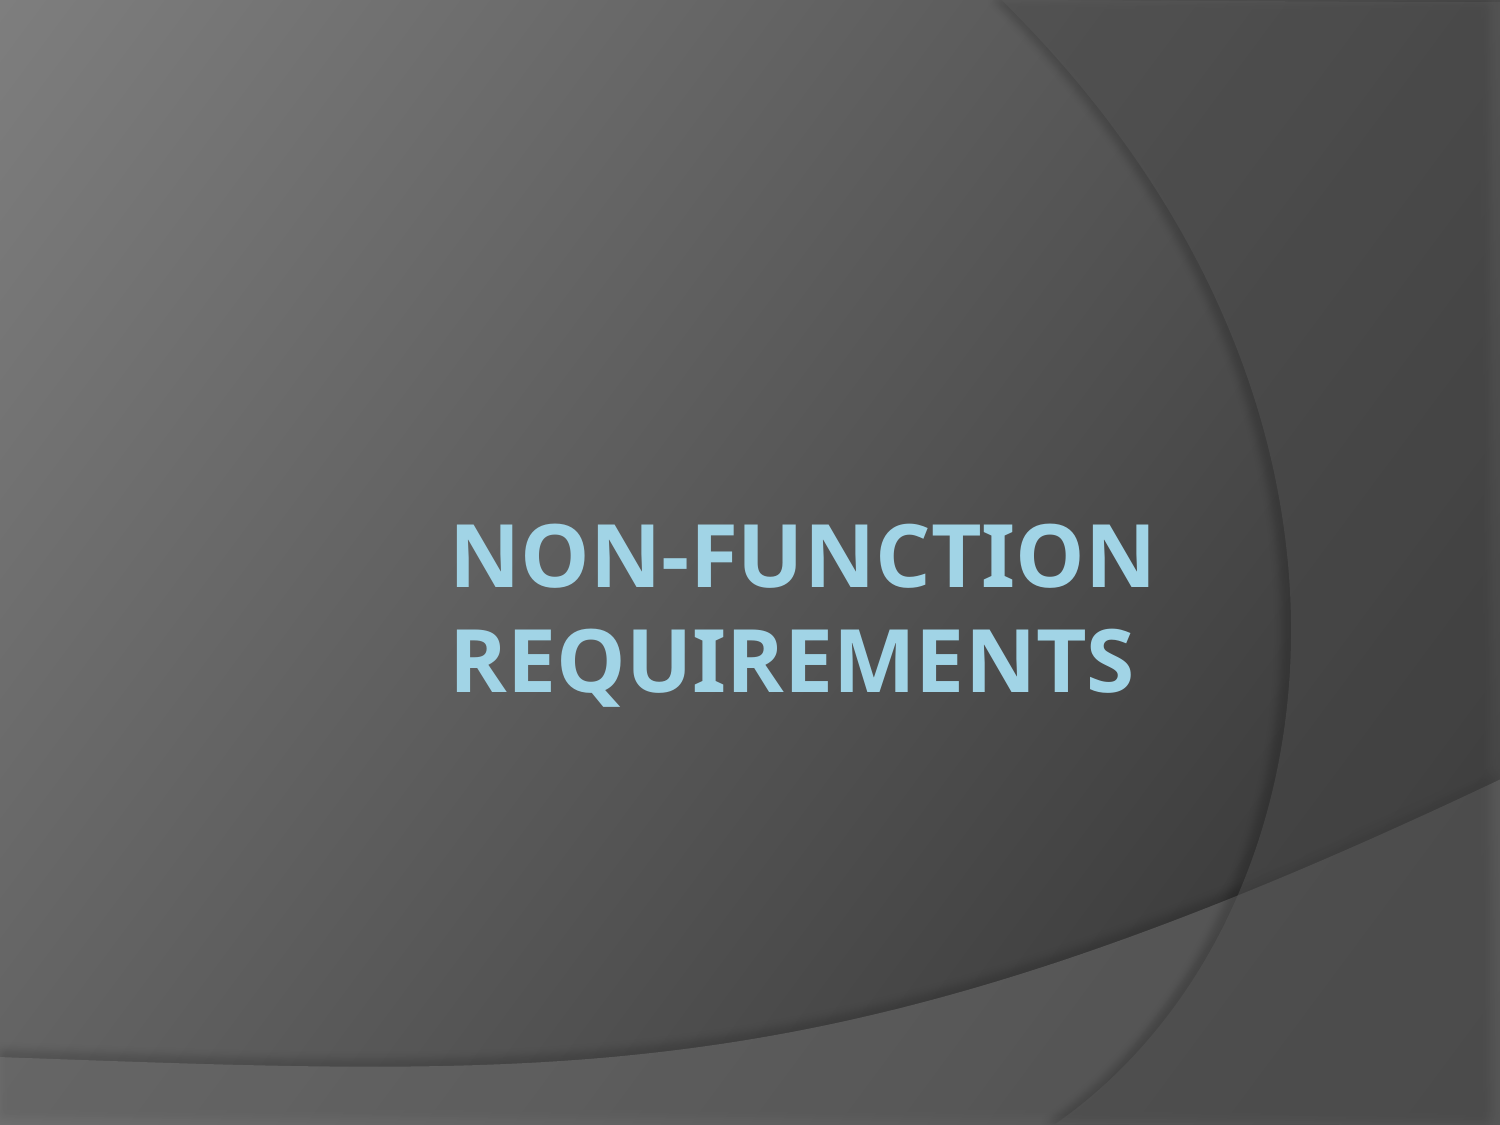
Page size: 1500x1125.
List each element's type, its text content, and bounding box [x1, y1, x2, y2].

title NON-FUNCTION REQUIREMENTS [237, 500, 1325, 800]
